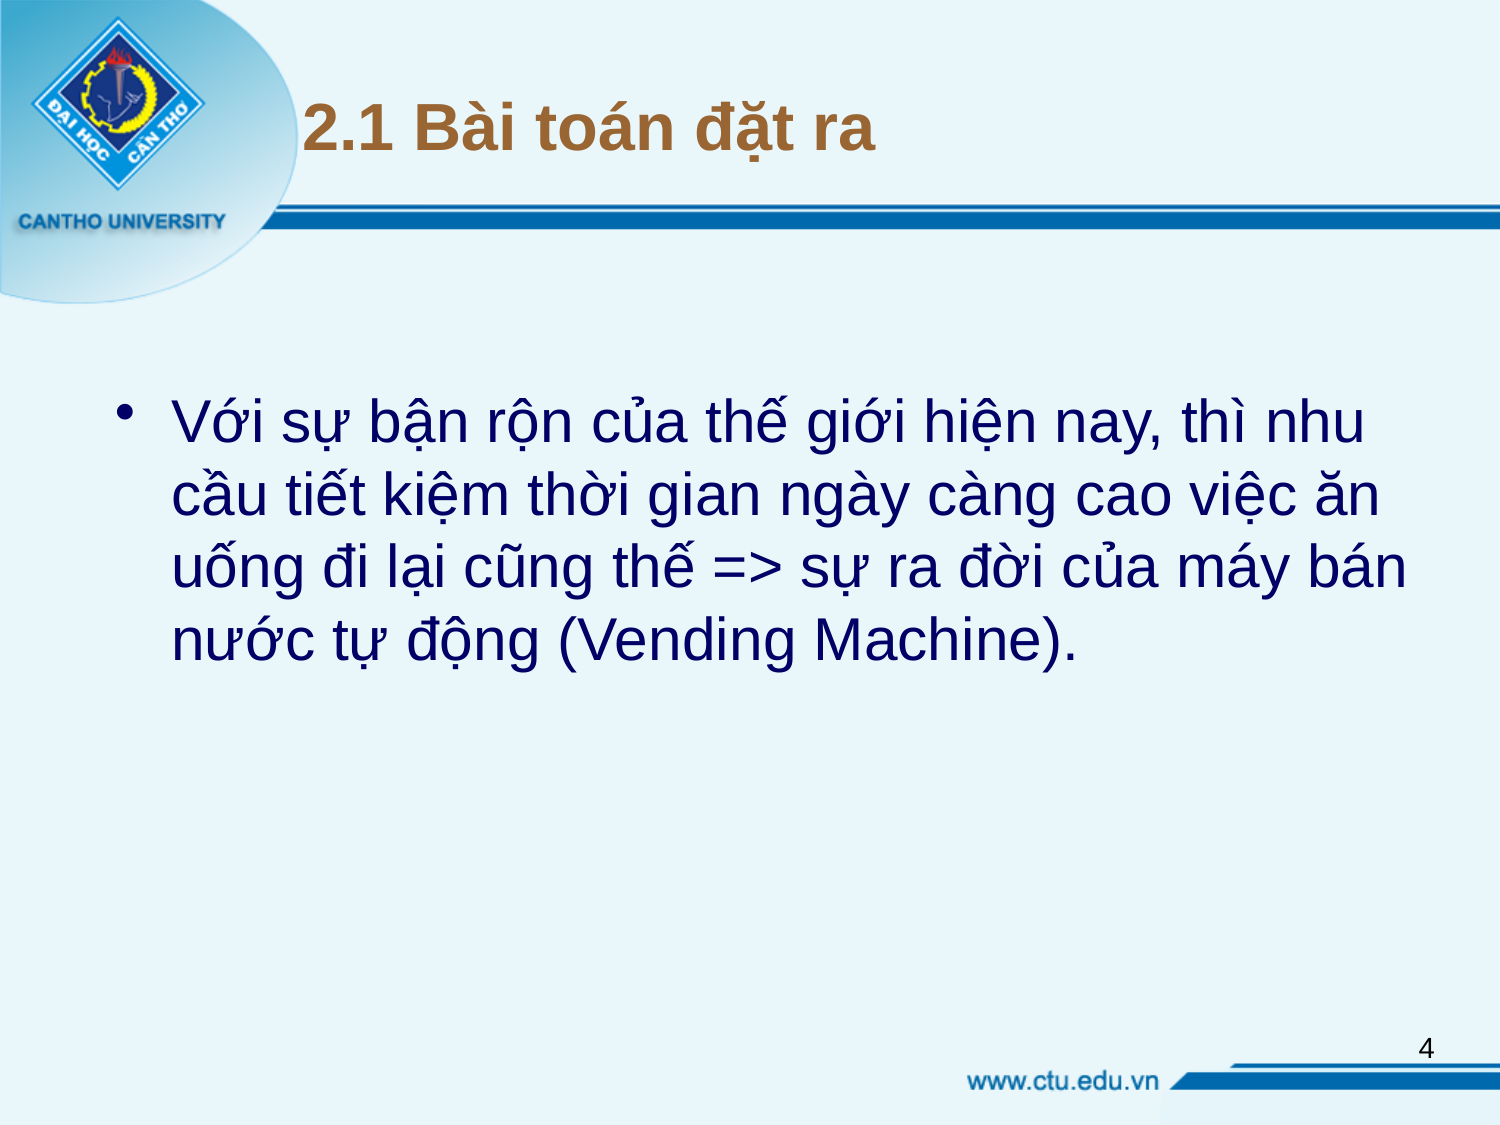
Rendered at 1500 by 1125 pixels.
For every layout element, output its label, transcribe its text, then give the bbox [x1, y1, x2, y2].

slide_number 3 [1100, 1021, 1450, 1113]
list Với sự bận rộn của thế giới hiện nay, thì nhu cầu tiết kiệm thời gian ngày càng cao việc ăn uống đi lại cũng thế => sự ra đời của máy bán nước tự động (Vending Machine). [99, 375, 1450, 1038]
title 2.1 Bài toán đặt ra [287, 46, 1450, 202]
picture [0, 0, 1500, 1125]
